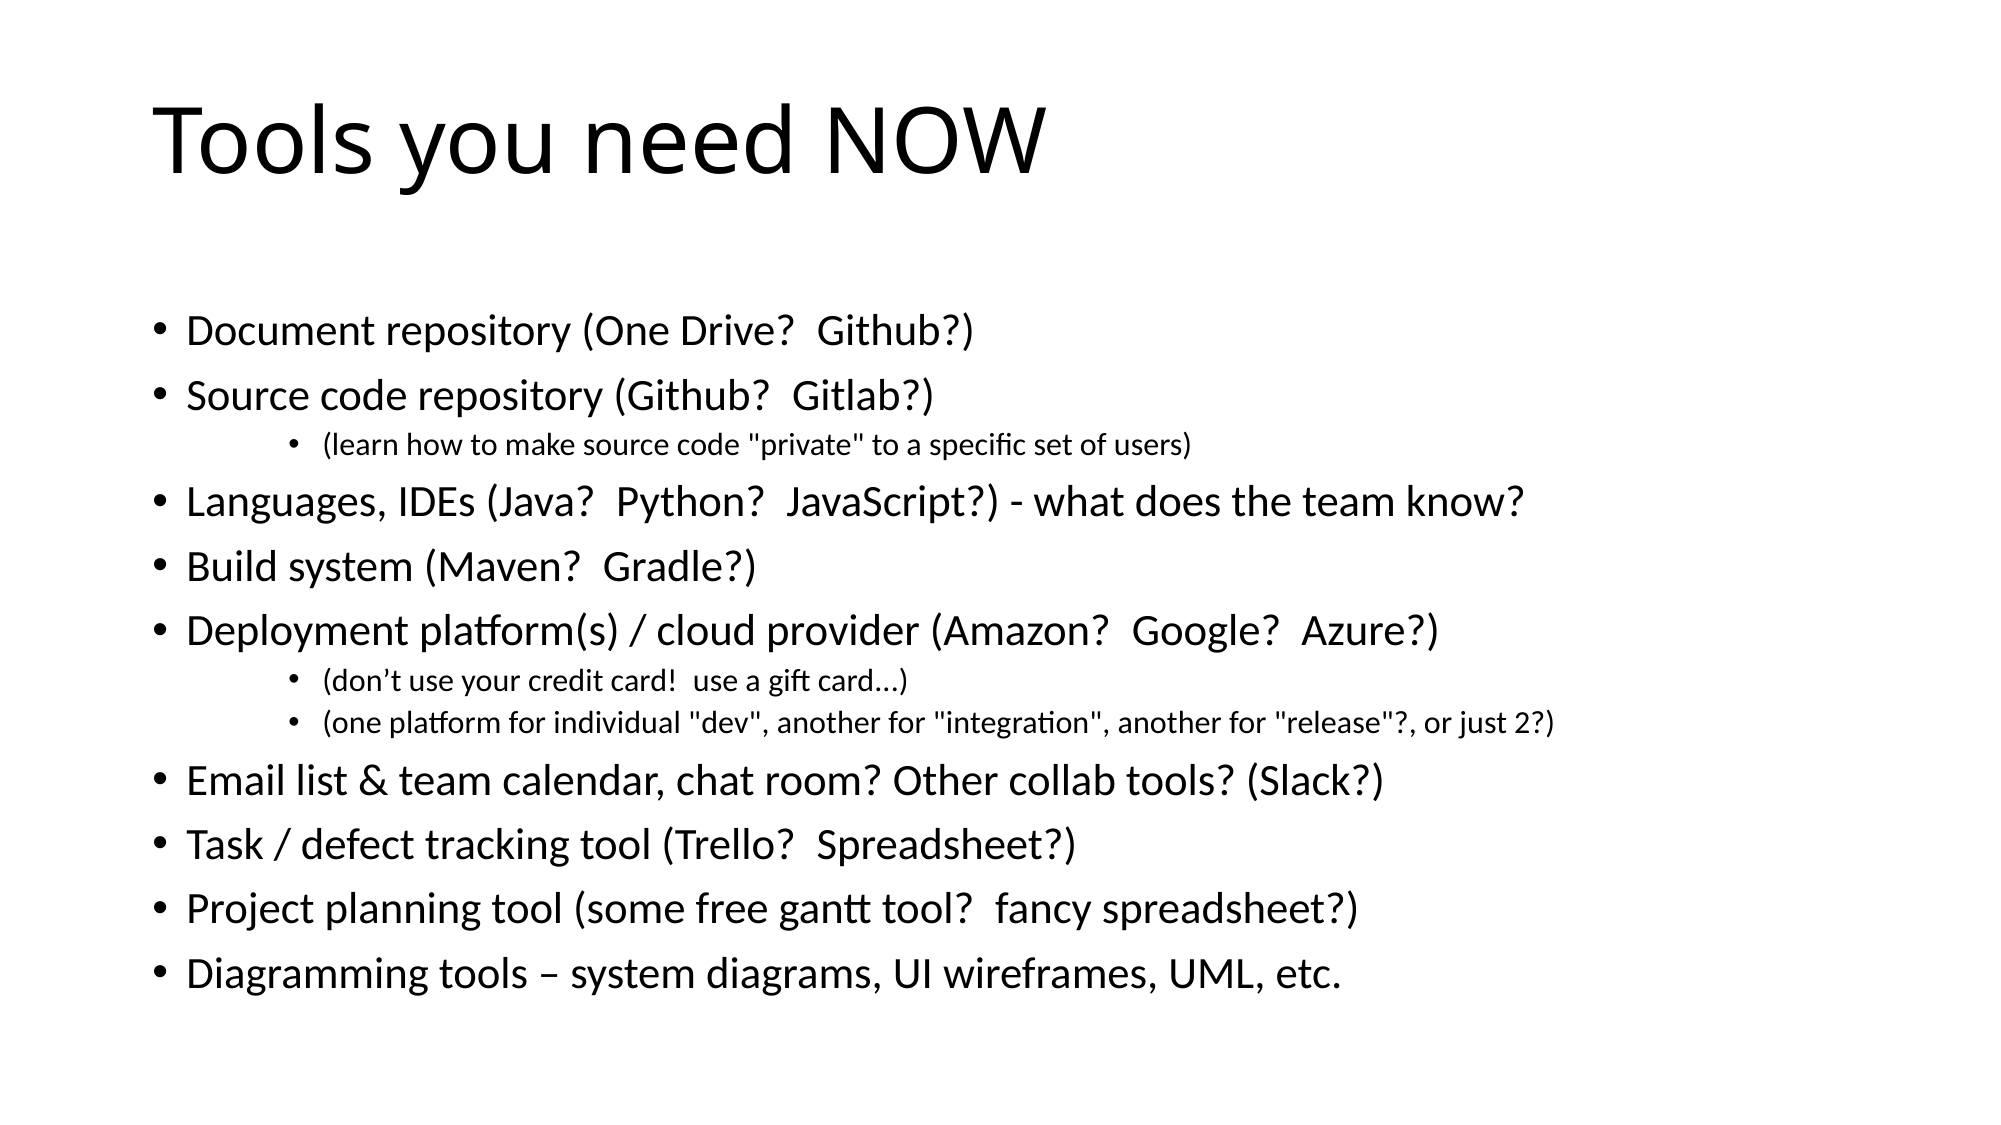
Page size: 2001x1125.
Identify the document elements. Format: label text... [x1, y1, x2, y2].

title Tools you need NOW [137, 59, 1863, 278]
list Document repository (One Drive? Github?) Source code repository (Github? Gitlab?) (learn how to make source code "private" to a specific set of users) Languages, IDEs (Java? Python? JavaScript?) - what does the team know? Build system (Maven? Gradle?) Deployment platform(s) / cloud provider (Amazon? Google? Azure?) (don’t use your credit card! use a gift card...) (one platform for individual "dev", another for "integration", another for "release"?, or just 2?) Email list & team calendar, chat room? Other collab tools? (Slack?) Task / defect tracking tool (Trello? Spreadsheet?) Project planning tool (some free gantt tool? fancy spreadsheet?) Diagramming tools – system diagrams, UI wireframes, UML, etc. [137, 299, 1863, 1014]
